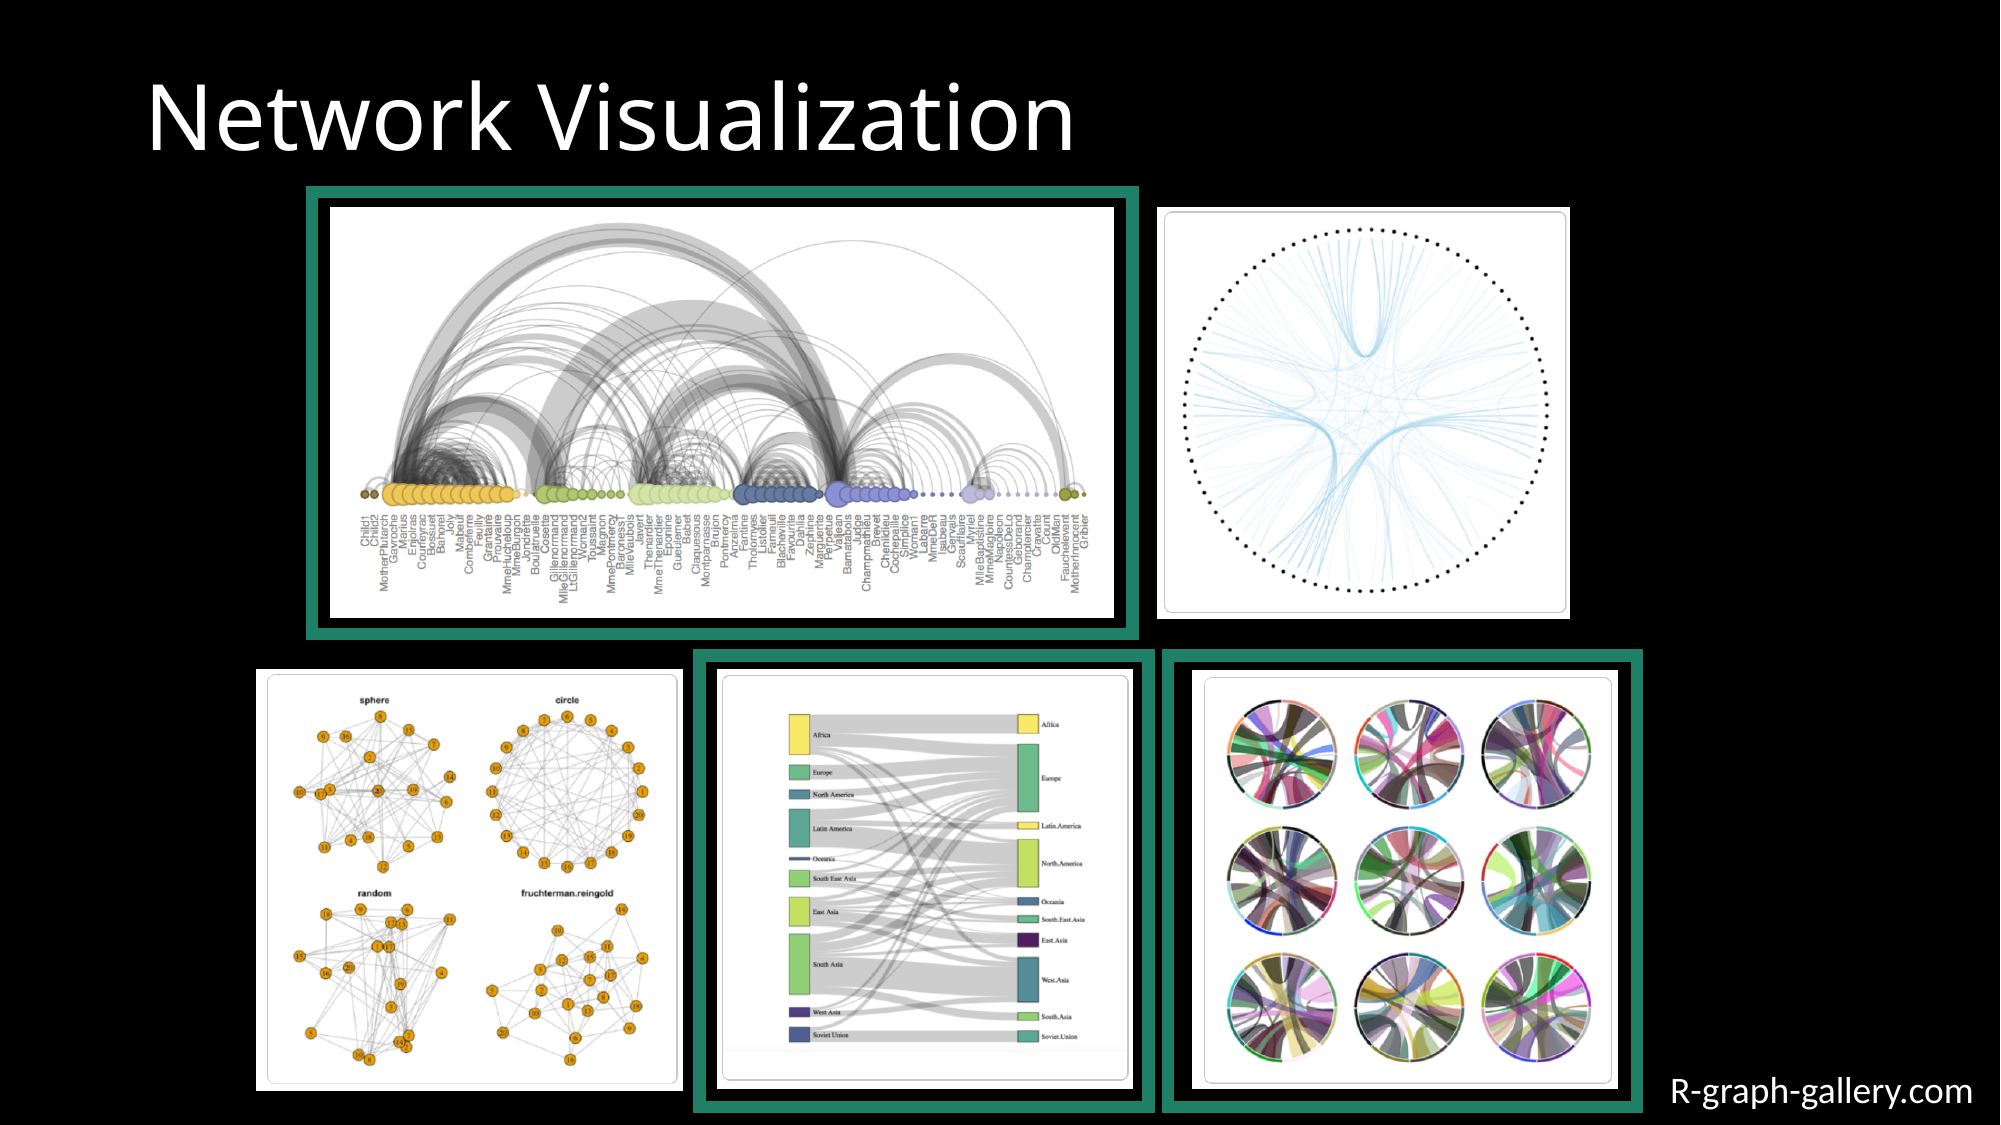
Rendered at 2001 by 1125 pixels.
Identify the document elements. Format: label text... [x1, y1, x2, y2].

picture [1192, 670, 1618, 1089]
picture [330, 207, 1114, 618]
text_box R-graph-gallery.com [1655, 1058, 1990, 1119]
title Network Visualization [129, 11, 1855, 230]
picture [1157, 207, 1570, 619]
text_box [1167, 654, 1638, 1108]
picture [256, 669, 683, 1091]
text_box [311, 191, 1134, 635]
text_box [699, 654, 1149, 1108]
picture [717, 669, 1133, 1089]
